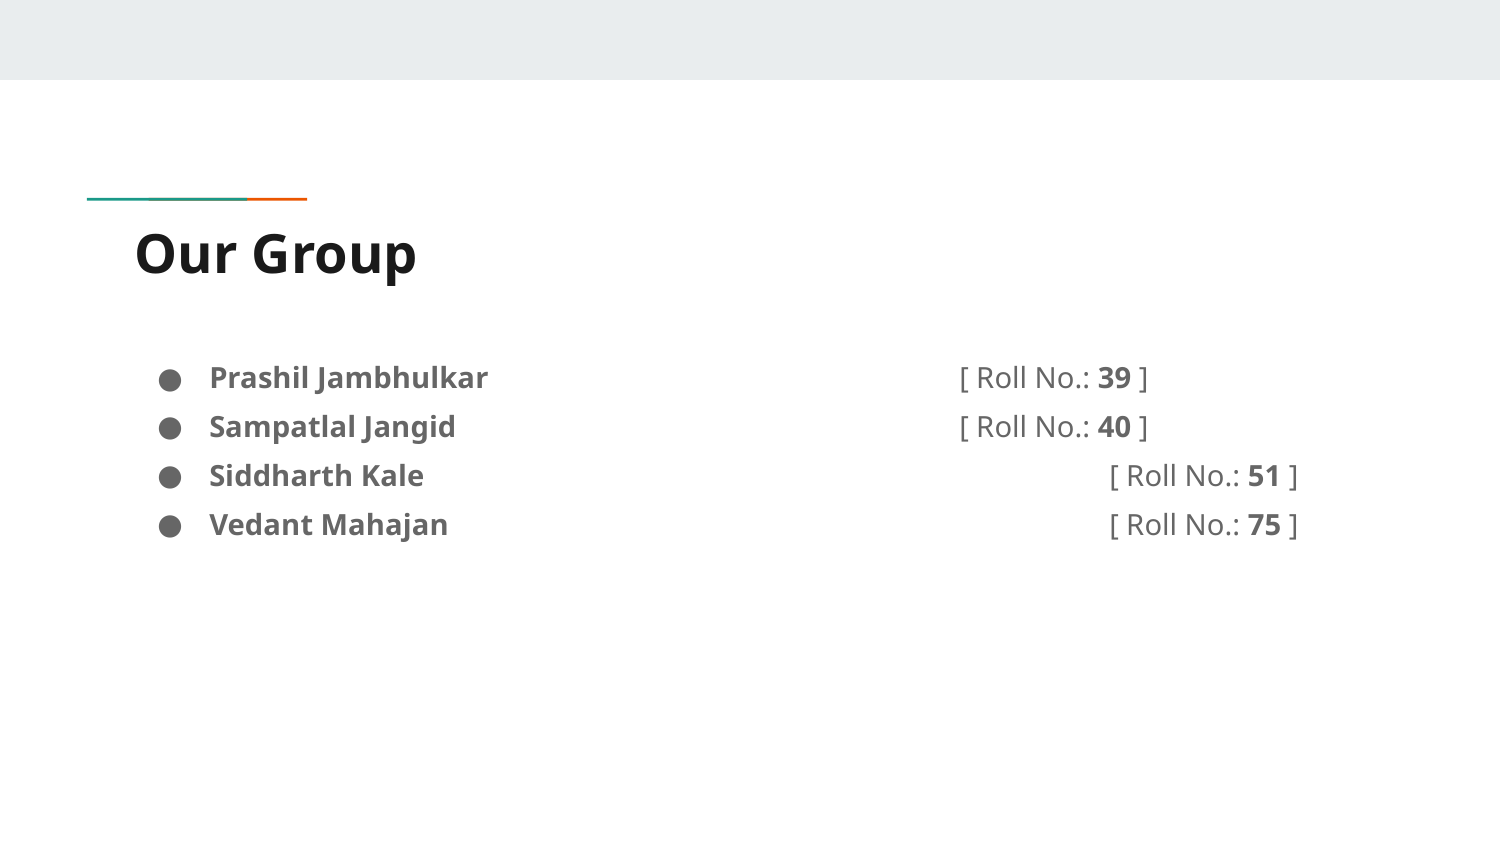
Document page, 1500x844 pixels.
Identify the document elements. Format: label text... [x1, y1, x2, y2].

list Prashil Jambhulkar [ Roll No.: 39 ] Sampatlal Jangid [ Roll No.: 40 ] Siddharth Kale [ Roll No.: 51 ] Vedant Mahajan [ Roll No.: 75 ] [119, 330, 1381, 702]
title Our Group [119, 204, 1381, 293]
